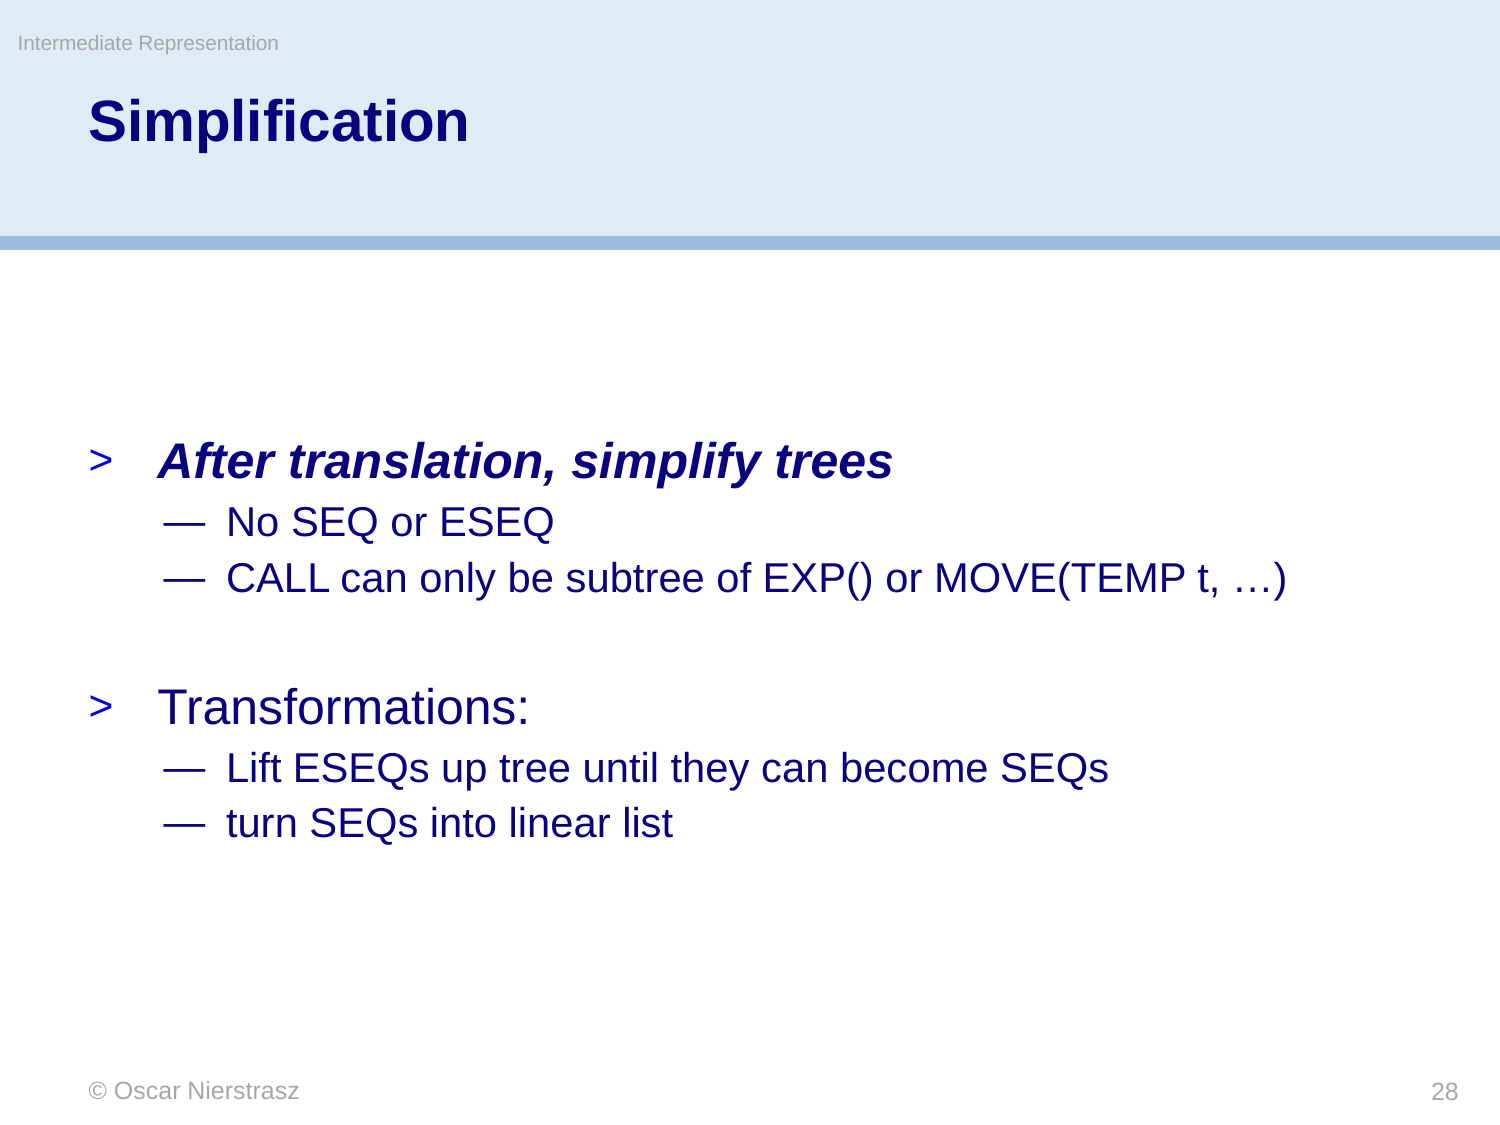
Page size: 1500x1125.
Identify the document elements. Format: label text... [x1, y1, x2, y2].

slide_number © Oscar Nierstrasz [88, 1073, 715, 1104]
list After translation, simplify trees No SEQ or ESEQ CALL can only be subtree of EXP() or MOVE(TEMP t, …) Transformations: Lift ESEQs up tree until they can become SEQs turn SEQs into linear list [88, 271, 1413, 1010]
title Simplification [88, 90, 1413, 226]
footer Intermediate Representation [17, 29, 904, 72]
slide_number 28 [1237, 1074, 1460, 1105]
